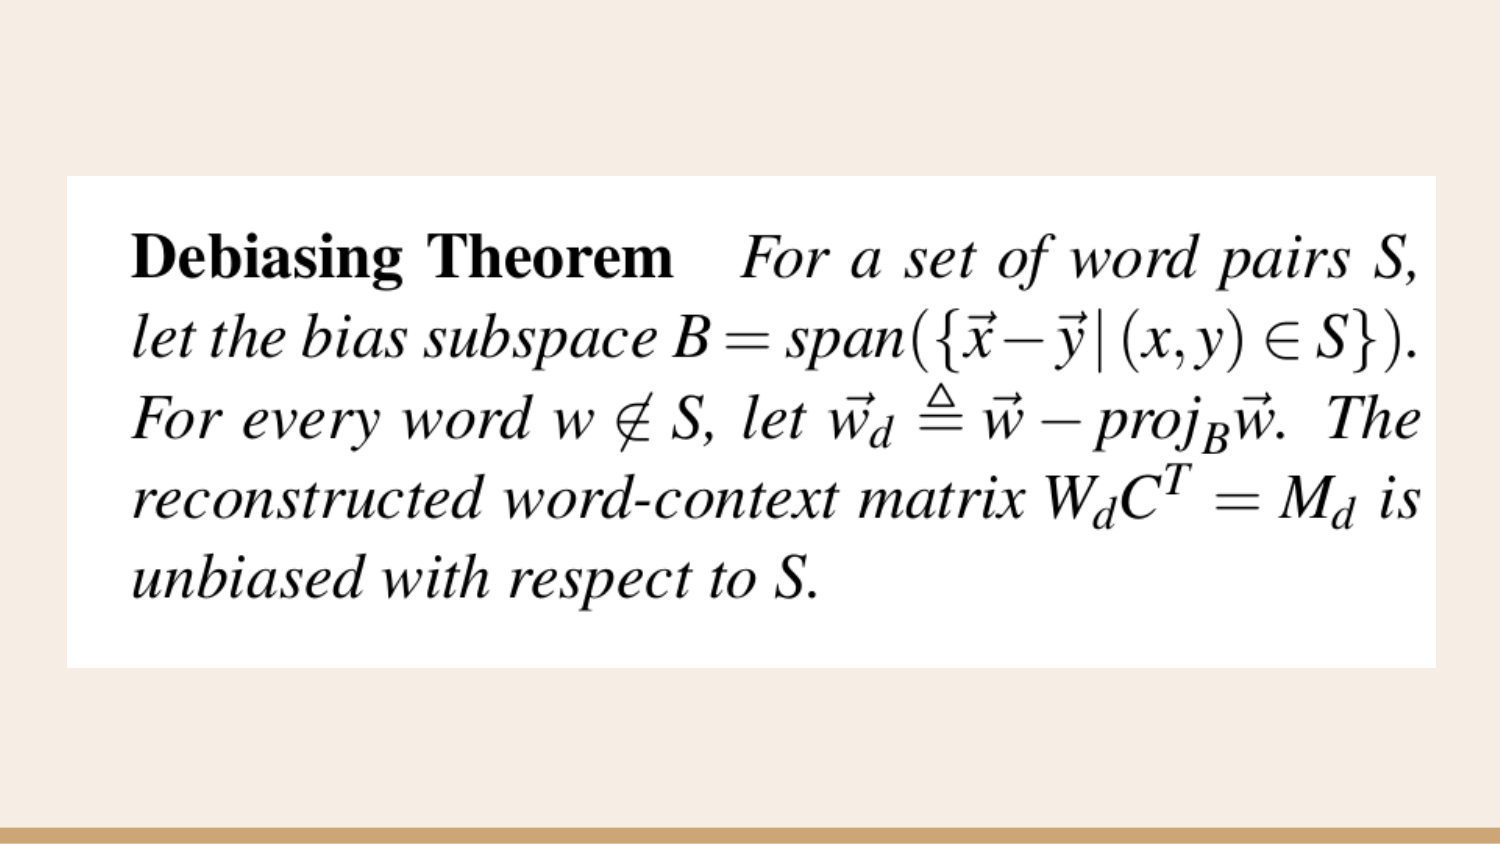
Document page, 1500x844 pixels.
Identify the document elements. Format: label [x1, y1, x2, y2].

picture [67, 176, 1436, 669]
